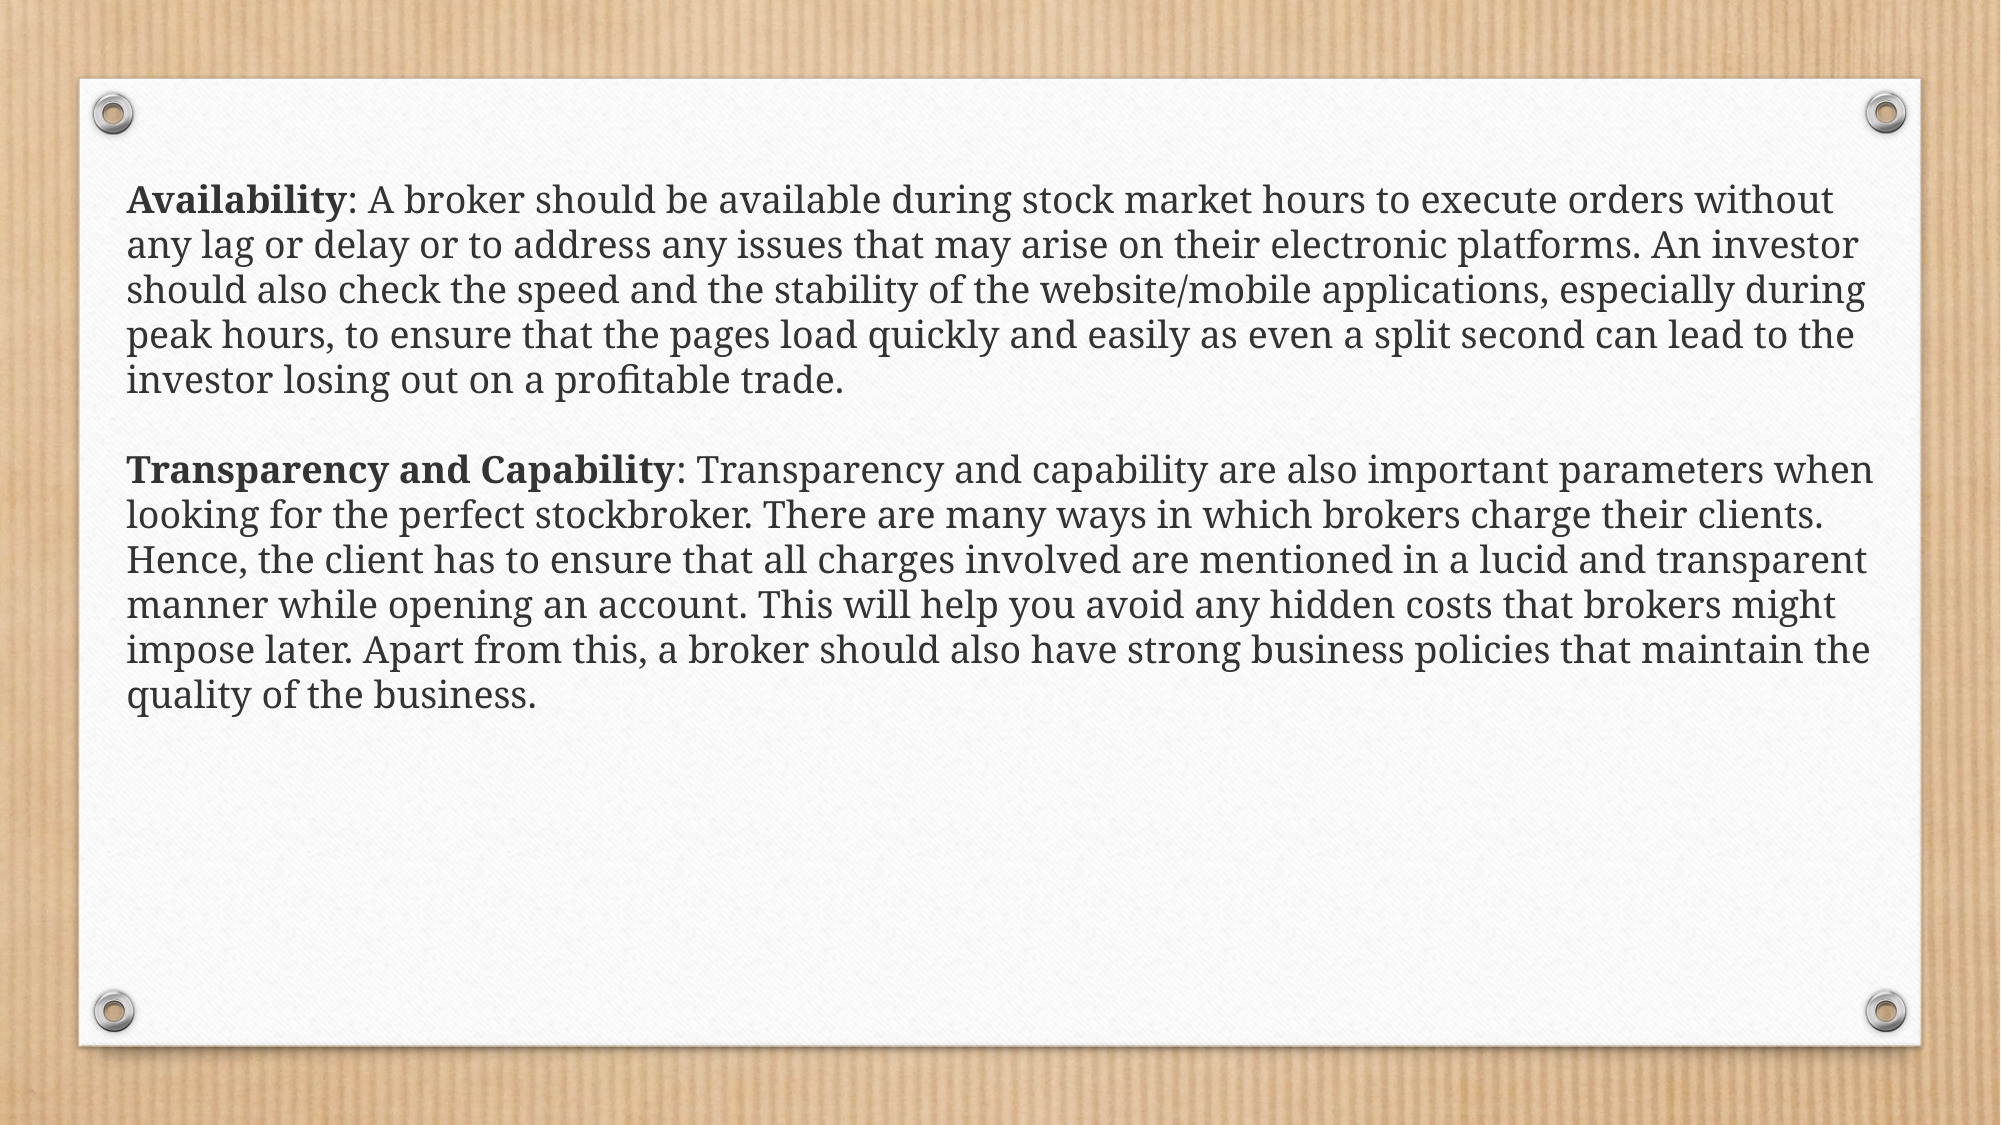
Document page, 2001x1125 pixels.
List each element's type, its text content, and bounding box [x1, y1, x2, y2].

picture [0, 0, 2001, 1125]
text_box Availability: A broker should be available during stock market hours to execute orders without any lag or delay or to address any issues that may arise on their electronic platforms. An investor should also check the speed and the stability of the website/mobile applications, especially during peak hours, to ensure that the pages load quickly and easily as even a split second can lead to the investor losing out on a profitable trade. Transparency and Capability: Transparency and capability are also important parameters when looking for the perfect stockbroker. There are many ways in which brokers charge their clients. Hence, the client has to ensure that all charges involved are mentioned in a lucid and transparent manner while opening an account. This will help you avoid any hidden costs that brokers might impose later. Apart from this, a broker should also have strong business policies that maintain the quality of the business. [111, 168, 1901, 724]
